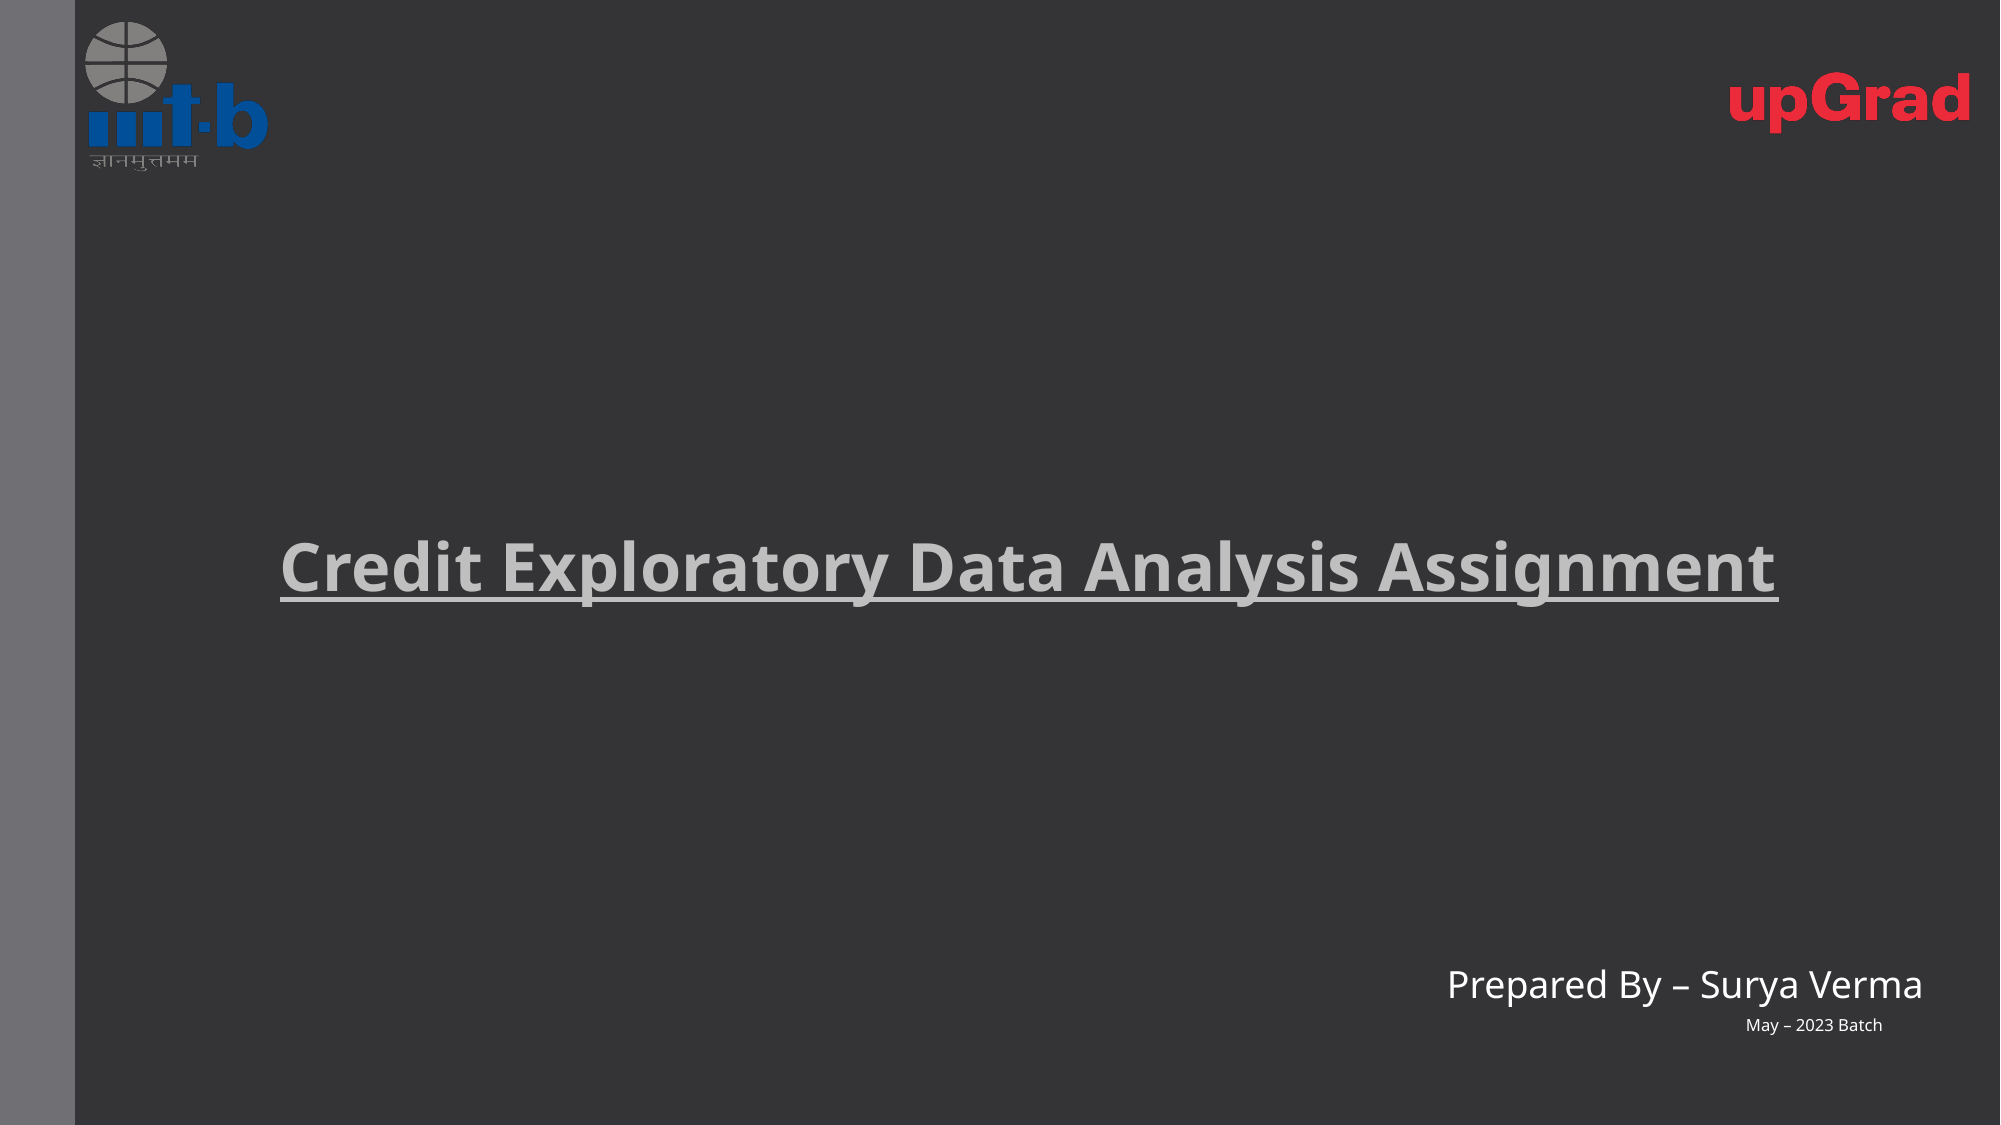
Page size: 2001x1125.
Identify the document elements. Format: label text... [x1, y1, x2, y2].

text_box Prepared By – Surya Verma May – 2023 Batch [1432, 953, 2000, 1044]
subtitle Credit Exploratory Data Analysis Assignment [249, 468, 1810, 670]
picture [56, 0, 303, 201]
picture [1724, 33, 1975, 167]
